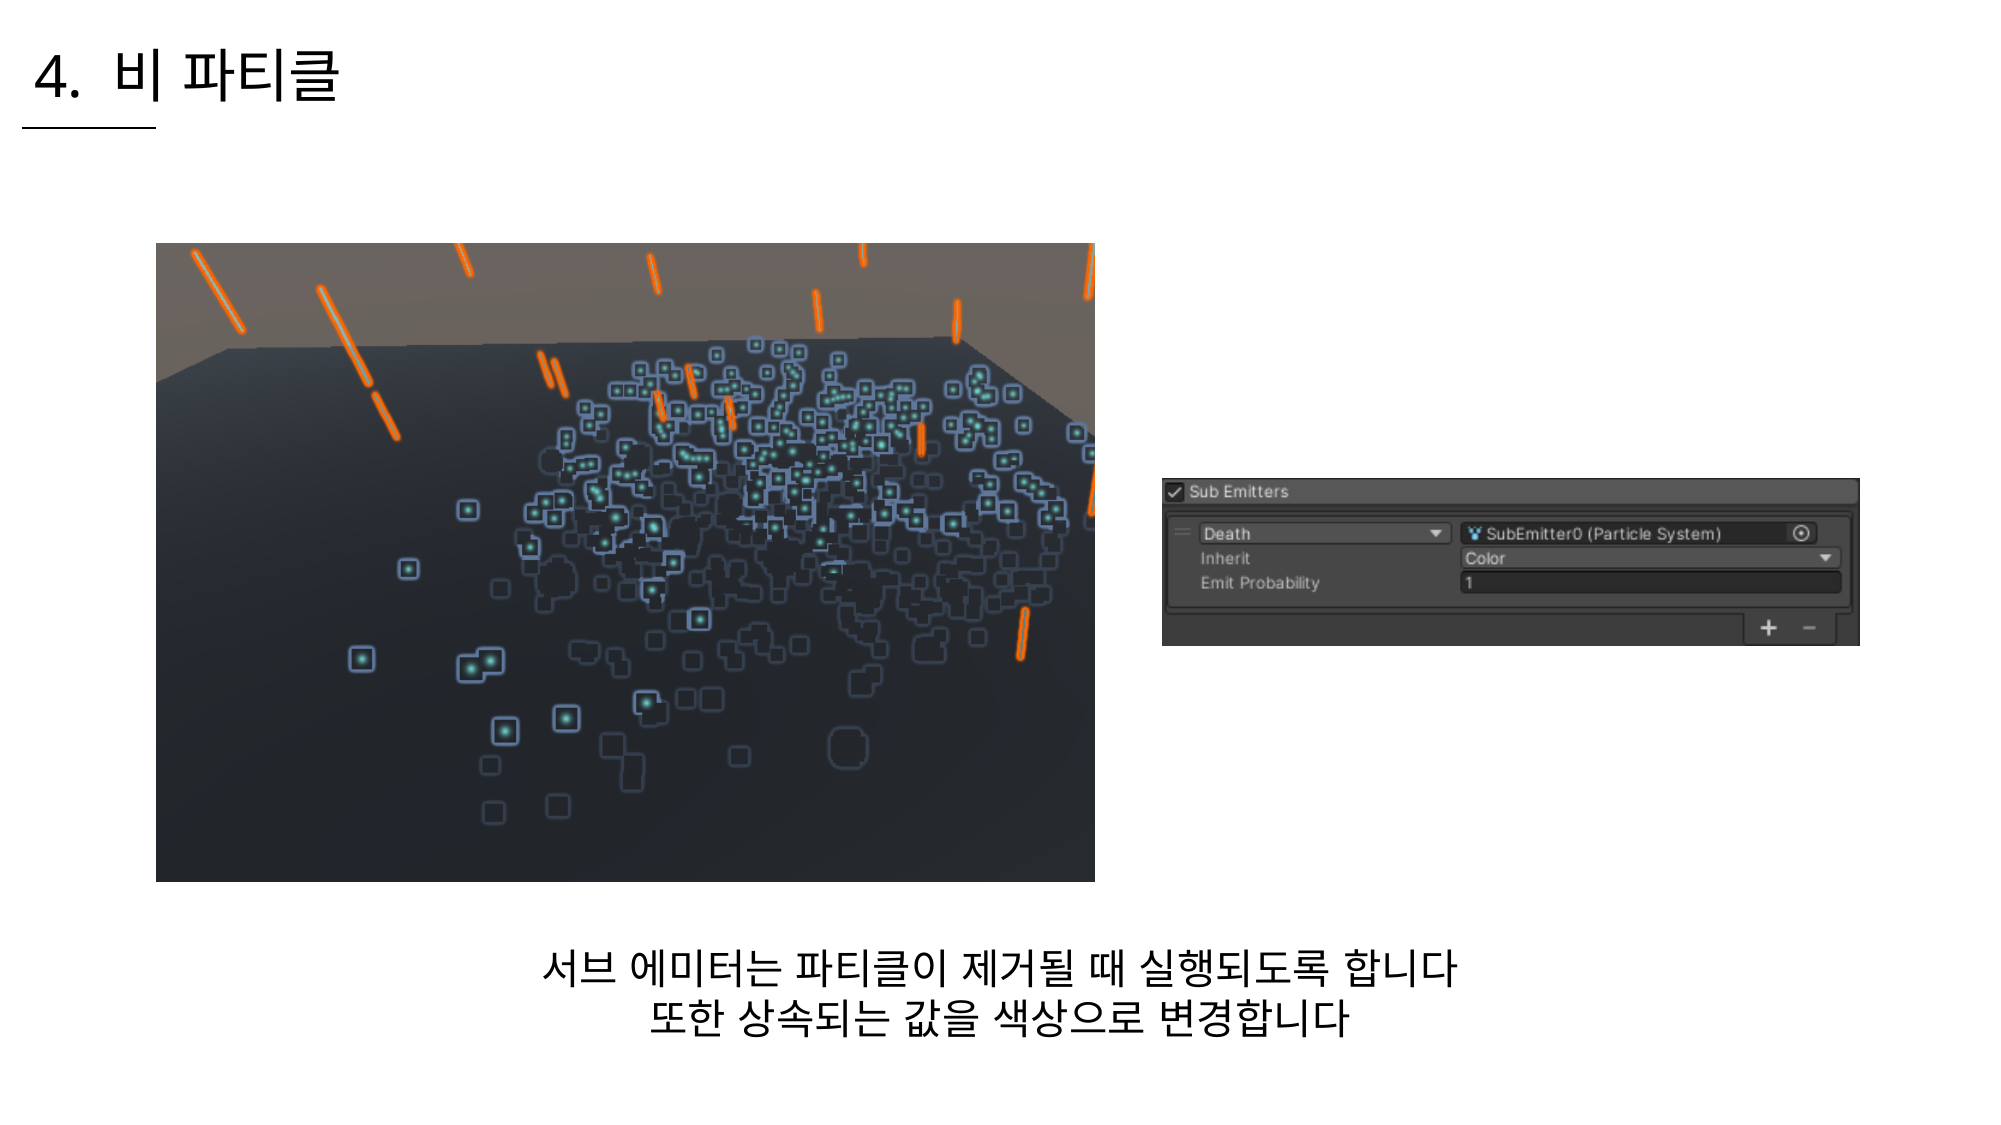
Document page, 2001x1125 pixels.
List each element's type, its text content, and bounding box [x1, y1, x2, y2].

picture [1162, 478, 1860, 646]
text_box 서브 에미터는 파티클이 제거될 때 실행되도록 합니다 또한 상속되는 값을 색상으로 변경합니다 [526, 935, 1474, 1051]
picture [156, 243, 1095, 882]
text_box 4. 비 파티클 [19, 31, 358, 117]
